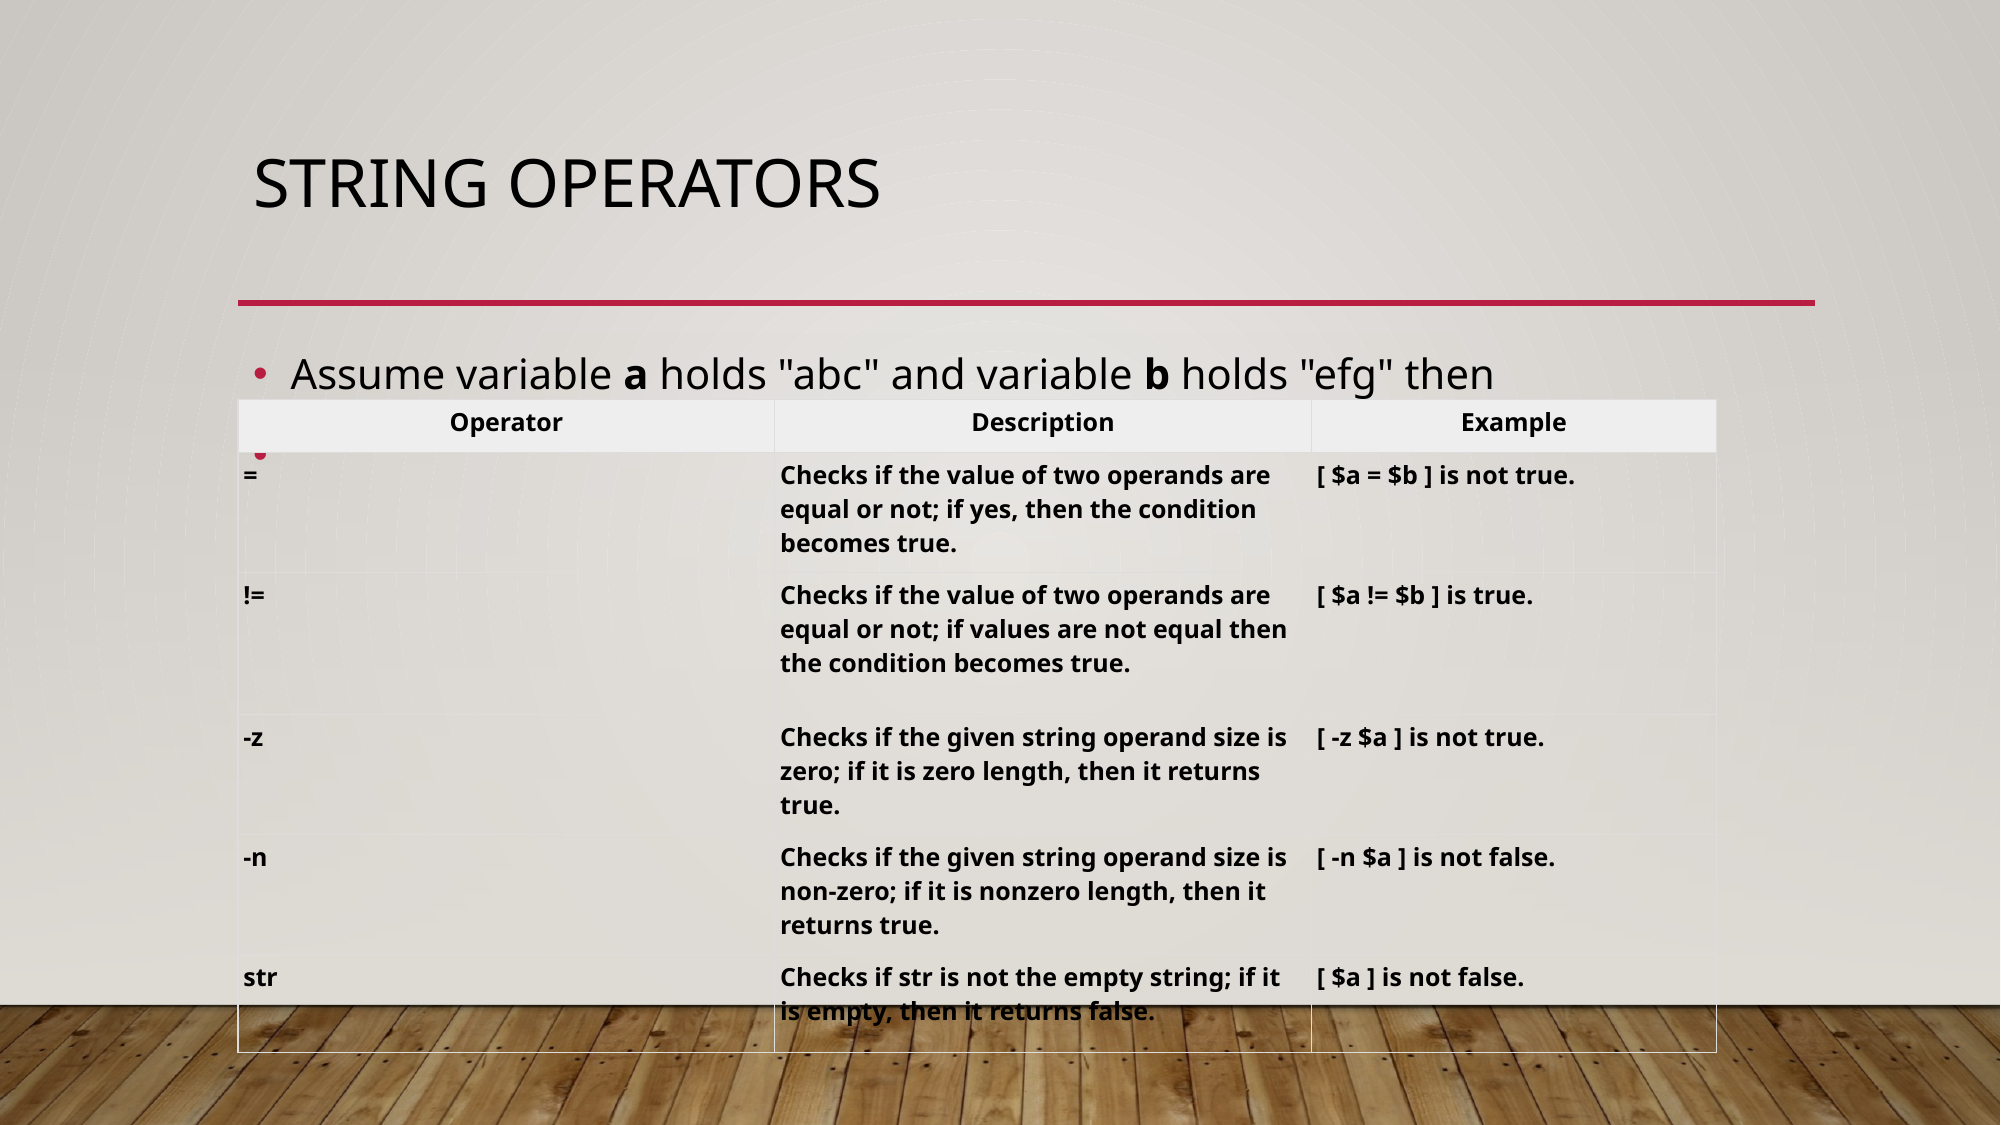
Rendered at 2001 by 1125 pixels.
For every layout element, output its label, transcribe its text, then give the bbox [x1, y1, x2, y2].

table_cell Checks if the value of two operands are equal or not; if yes, then the condition becomes true. [775, 453, 1311, 572]
table_cell [ $a != $b ] is true. [1312, 573, 1716, 714]
table_cell [ -z $a ] is not true. [1312, 715, 1716, 834]
list Assume variable a holds "abc" and variable b holds "efg" then [238, 330, 1814, 897]
table_cell Checks if the value of two operands are equal or not; if values are not equal then the condition becomes true. [775, 573, 1311, 714]
table_cell != [239, 573, 774, 714]
table_cell Checks if the given string operand size is zero; if it is zero length, then it returns true. [775, 715, 1311, 834]
table_cell [ $a ] is not false. [1312, 955, 1716, 1052]
table_cell str [239, 955, 774, 1052]
table_cell Checks if str is not the empty string; if it is empty, then it returns false. [775, 955, 1311, 1052]
table_header Operator [239, 400, 774, 452]
table_cell [ $a = $b ] is not true. [1312, 453, 1716, 572]
table_cell = [239, 453, 774, 572]
table_cell -n [239, 835, 774, 954]
title String Operators [238, 142, 1814, 315]
table_header Example [1312, 400, 1716, 452]
table_header Description [775, 400, 1311, 452]
picture [0, 1005, 2000, 1125]
table_cell [ -n $a ] is not false. [1312, 835, 1716, 954]
table_cell Checks if the given string operand size is non-zero; if it is nonzero length, then it returns true. [775, 835, 1311, 954]
table_cell -z [239, 715, 774, 834]
